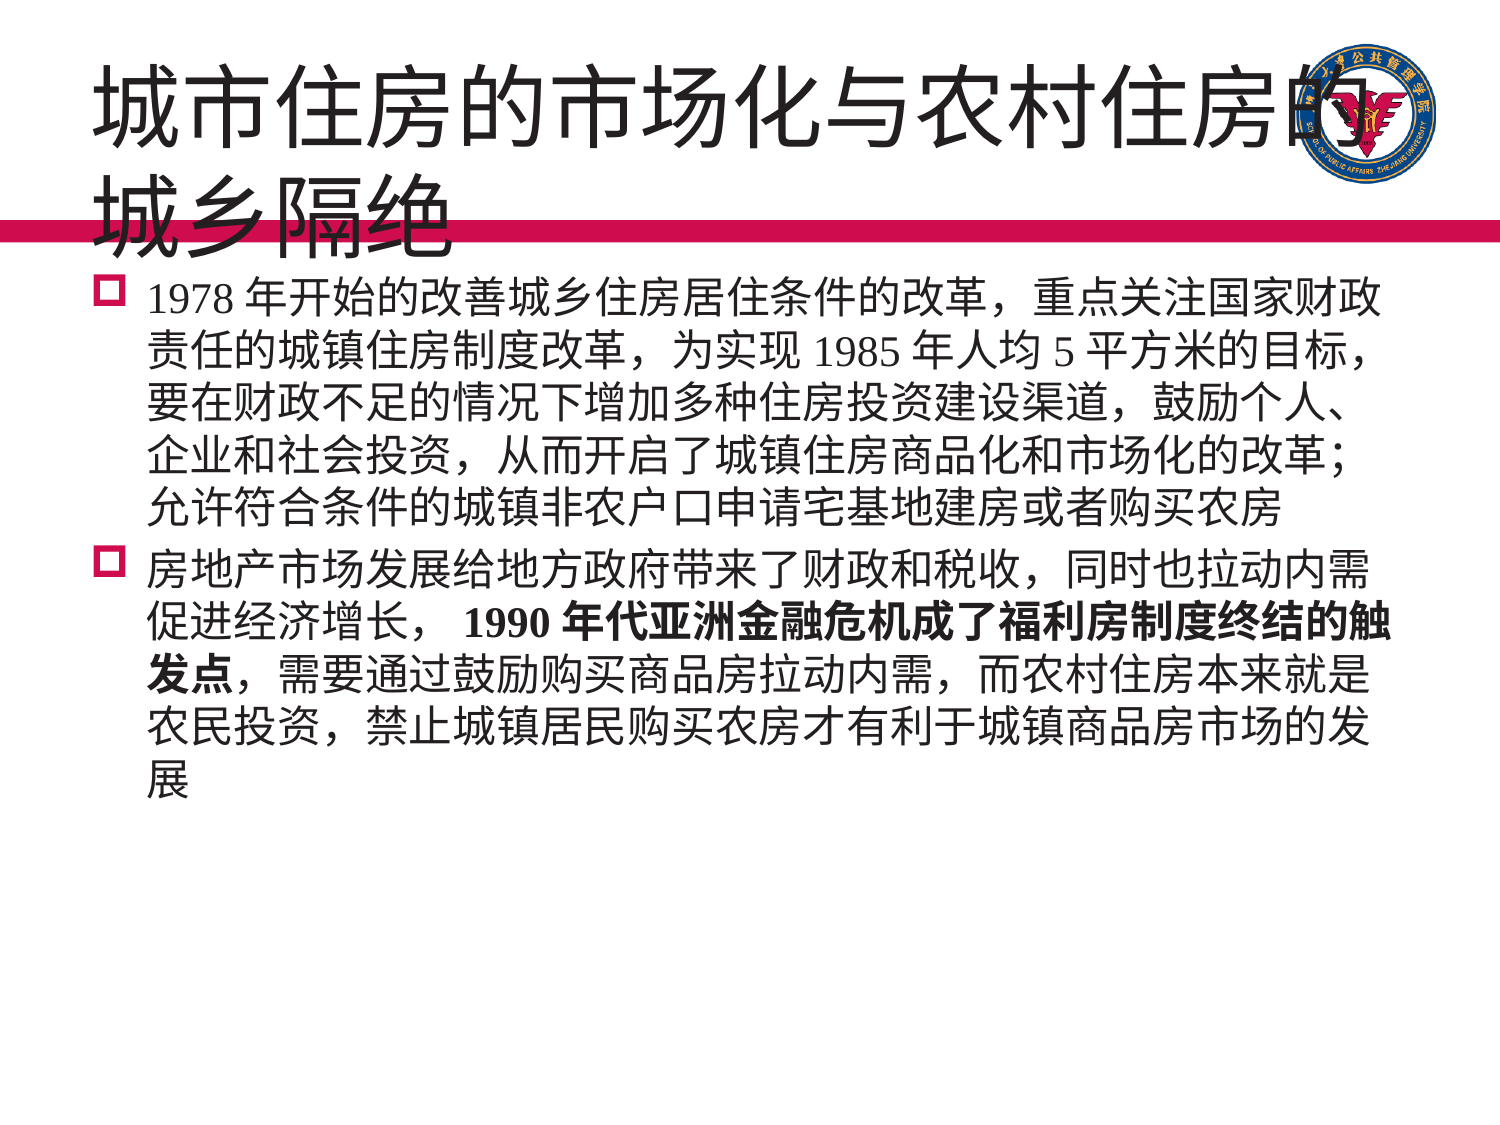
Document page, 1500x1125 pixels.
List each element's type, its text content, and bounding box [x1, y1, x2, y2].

title 城市住房的市场化与农村住房的城乡隔绝 [75, 42, 1425, 186]
picture [1425, 43, 1436, 185]
list 1978年开始的改善城乡住房居住条件的改革，重点关注国家财政责任的城镇住房制度改革，为实现1985年人均5平方米的目标，要在财政不足的情况下增加多种住房投资建设渠道，鼓励个人、企业和社会投资，从而开启了城镇住房商品化和市场化的改革；允许符合条件的城镇非农户口申请宅基地建房或者购买农房 房地产市场发展给地方政府带来了财政和税收，同时也拉动内需促进经济增长，1990年代亚洲金融危机成了福利房制度终结的触发点，需要通过鼓励购买商品房拉动内需，而农村住房本来就是农民投资，禁止城镇居民购买农房才有利于城镇商品房市场的发展 [74, 262, 1426, 1006]
